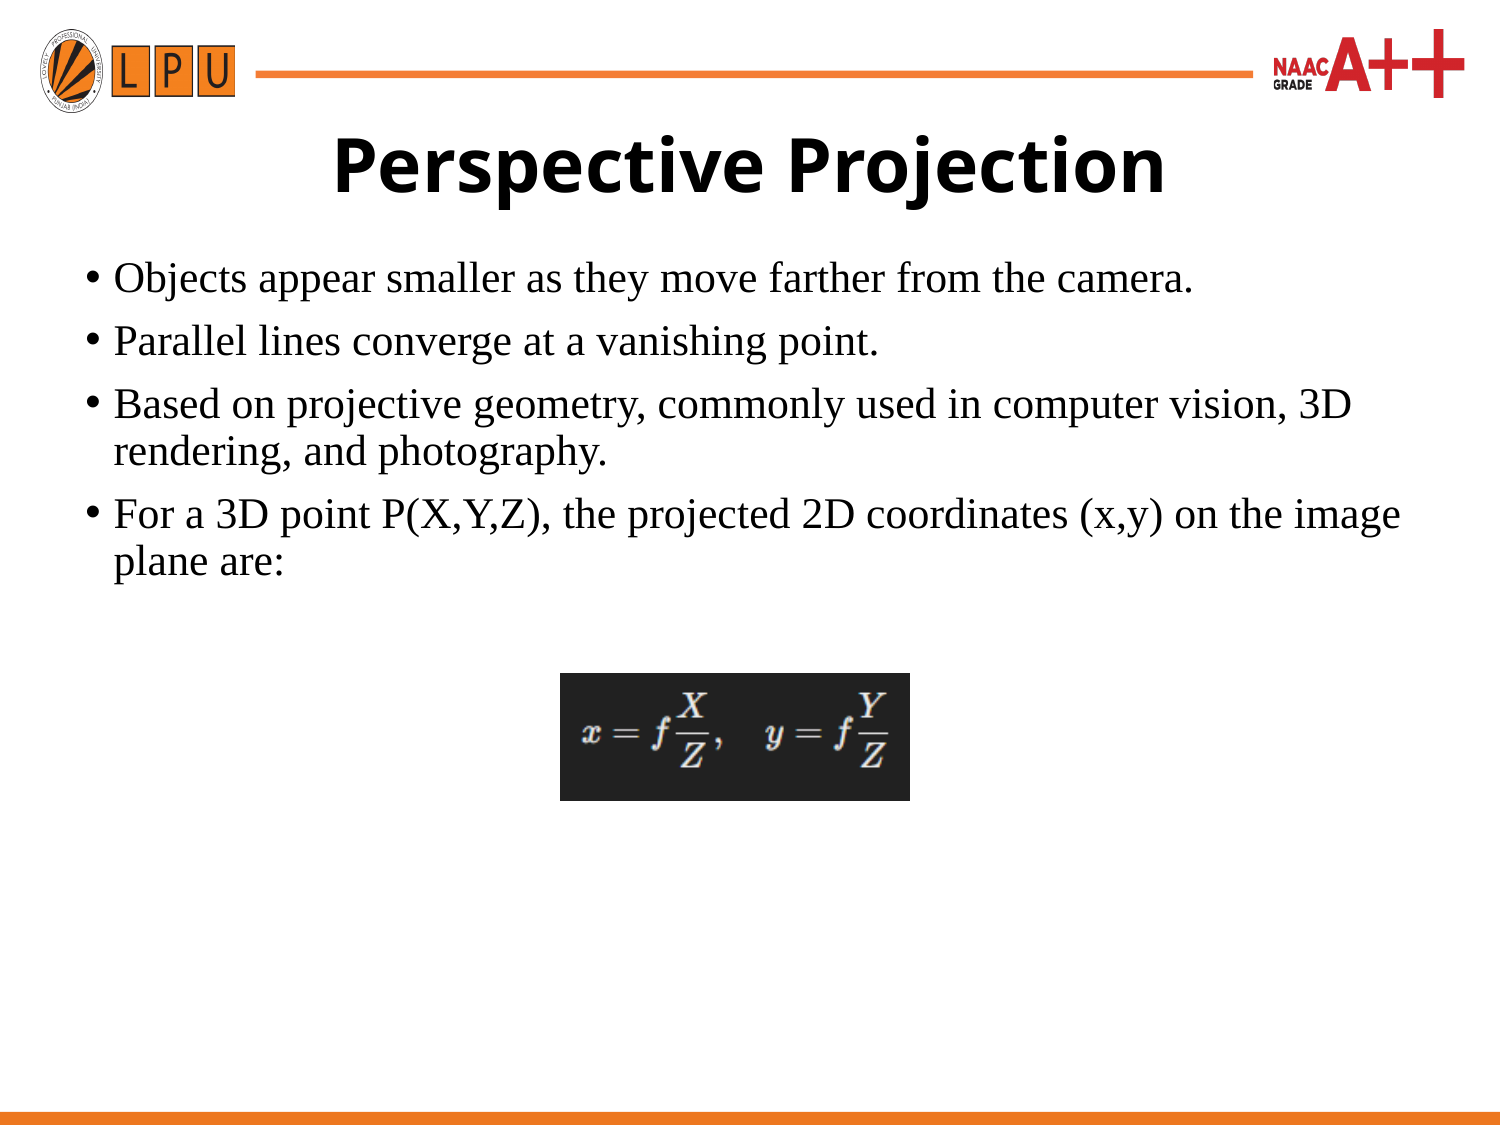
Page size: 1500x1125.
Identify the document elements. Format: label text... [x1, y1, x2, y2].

list Objects appear smaller as they move farther from the camera. Parallel lines converge at a vanishing point. Based on projective geometry, commonly used in computer vision, 3D rendering, and photography. For a 3D point P(X,Y,Z), the projected 2D coordinates (x,y) on the image plane are: [70, 247, 1430, 962]
picture [559, 672, 910, 802]
title Perspective Projection [103, 59, 1397, 247]
